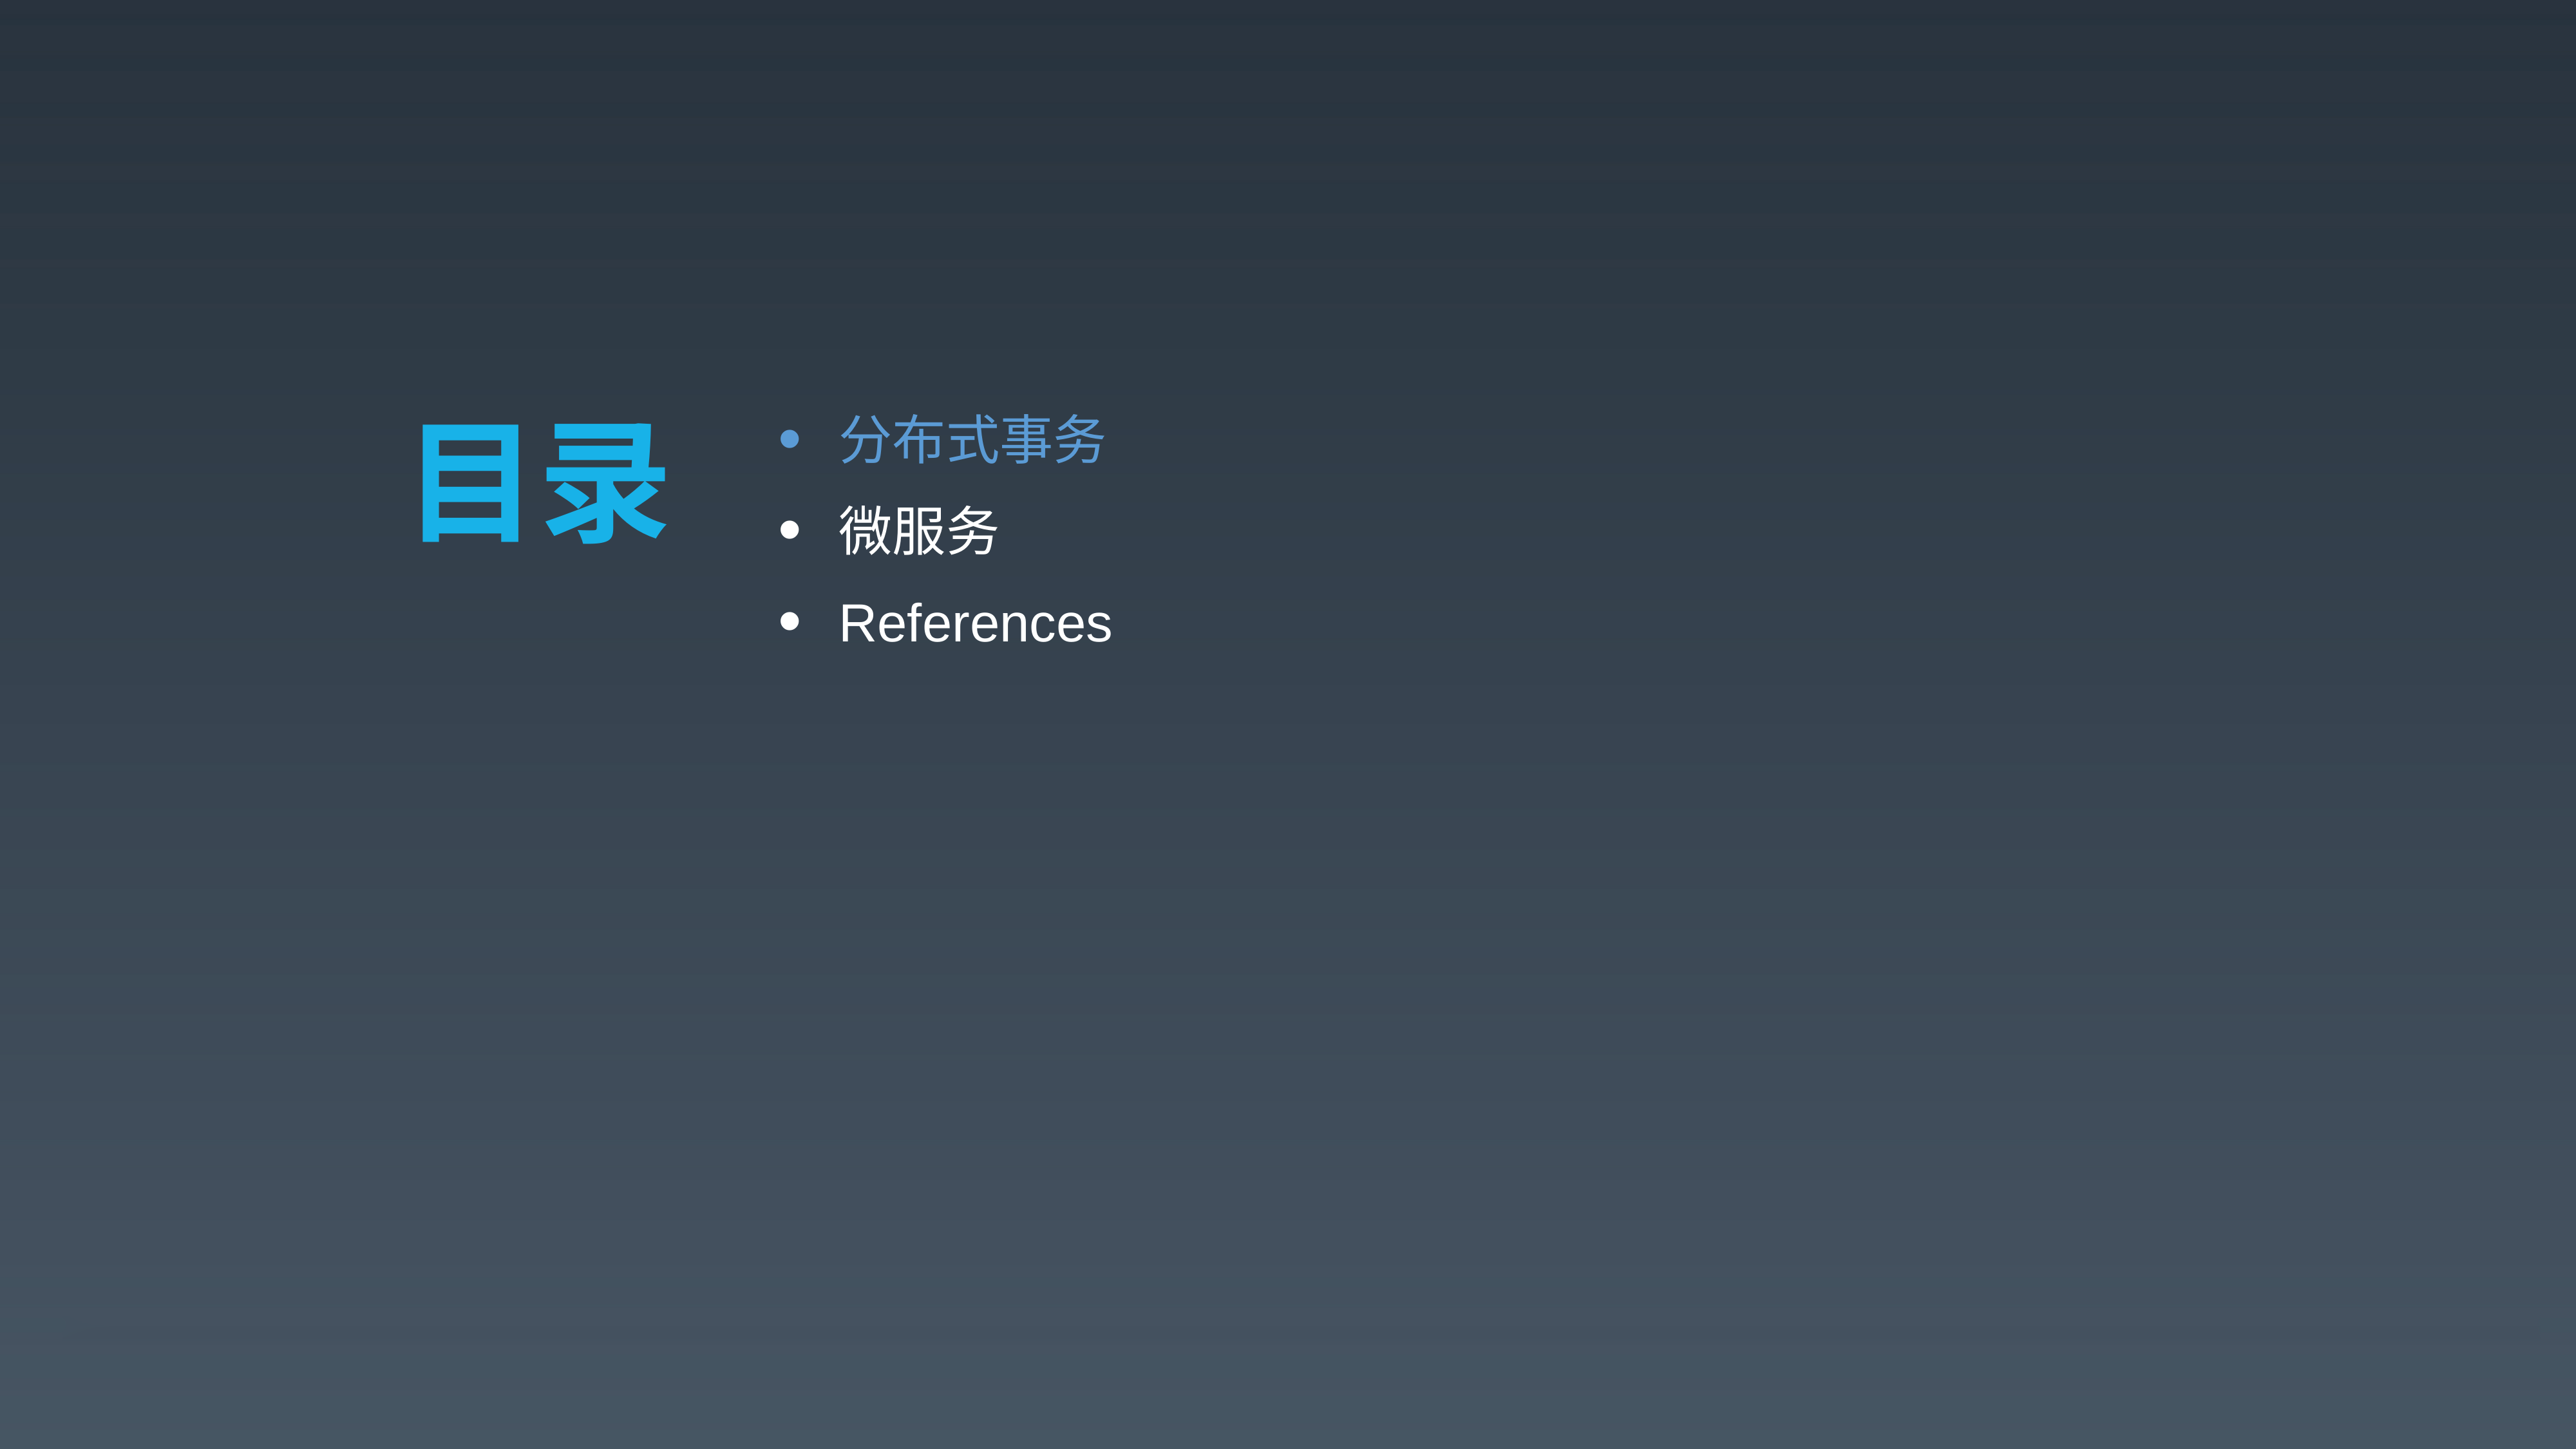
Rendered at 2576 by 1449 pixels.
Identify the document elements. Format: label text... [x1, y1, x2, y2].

picture [0, 0, 2576, 1449]
list 分布式事务 微服务 References [773, 400, 2320, 1224]
